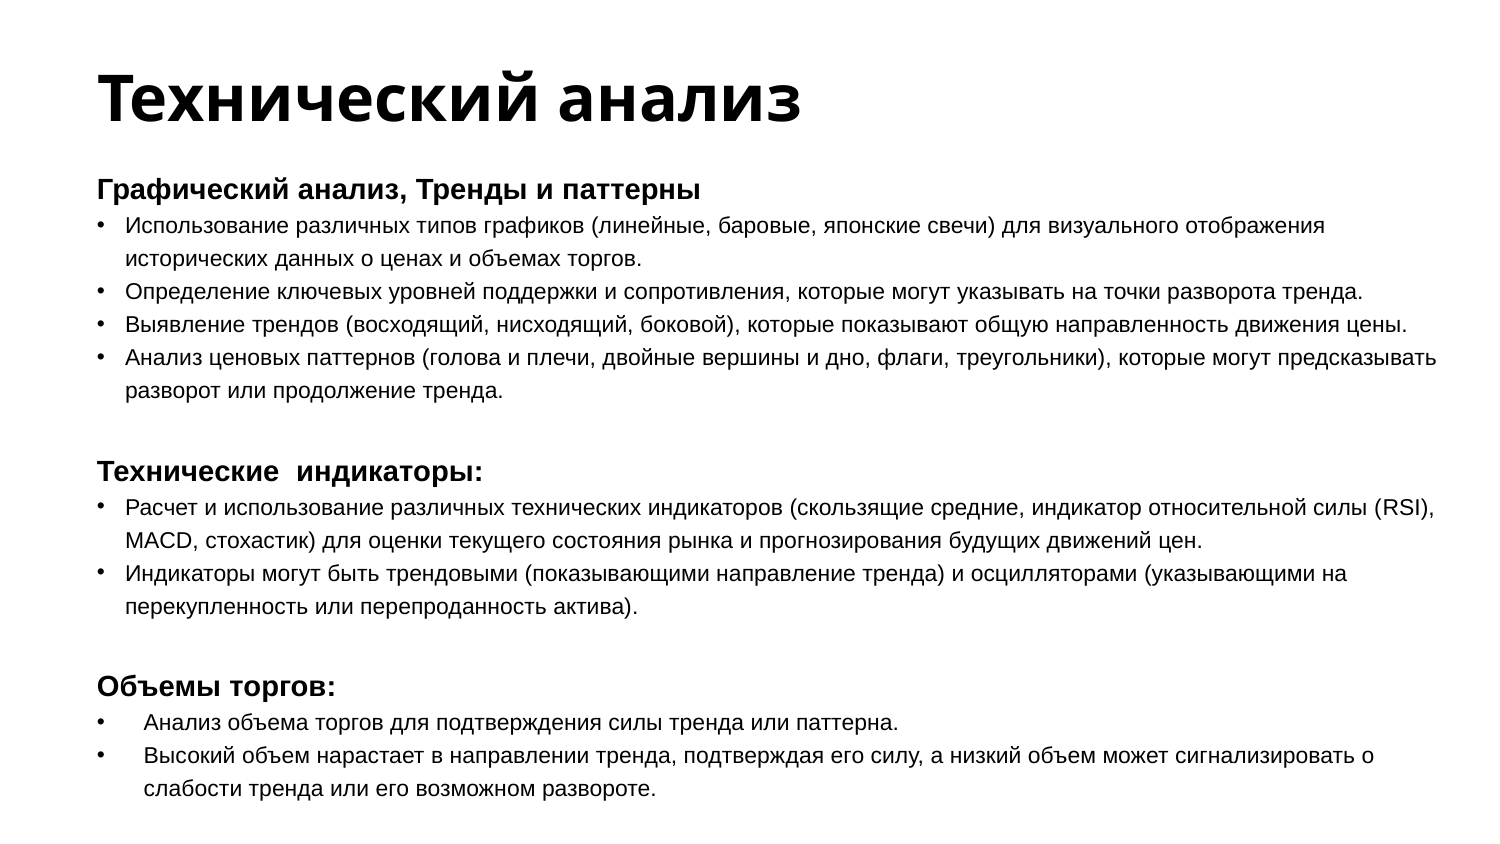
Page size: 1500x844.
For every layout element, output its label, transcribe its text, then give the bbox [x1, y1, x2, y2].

text_box Графический анализ, Тренды и паттерны Использование различных типов графиков (линейные, баровые, японские свечи) для визуального отображения исторических данных о ценах и объемах торгов. Определение ключевых уровней поддержки и сопротивления, которые могут указывать на точки разворота тренда. Выявление трендов (восходящий, нисходящий, боковой), которые показывают общую направленность движения цены. Анализ ценовых паттернов (голова и плечи, двойные вершины и дно, флаги, треугольники), которые могут предсказывать разворот или продолжение тренда. Технические индикаторы: Расчет и использование различных технических индикаторов (скользящие средние, индикатор относительной силы (RSI), MACD, стохастик) для оценки текущего состояния рынка и прогнозирования будущих движений цен. Индикаторы могут быть трендовыми (показывающими направление тренда) и осцилляторами (указывающими на перекупленность или перепроданность актива). Объемы торгов: Анализ объема торгов для подтверждения силы тренда или паттерна. Высокий объем нарастает в направлении тренда, подтверждая его силу, а низкий объем может сигнализировать о слабости тренда или его возможном развороте. [82, 155, 1480, 809]
title Технический анализ [82, 41, 1480, 155]
